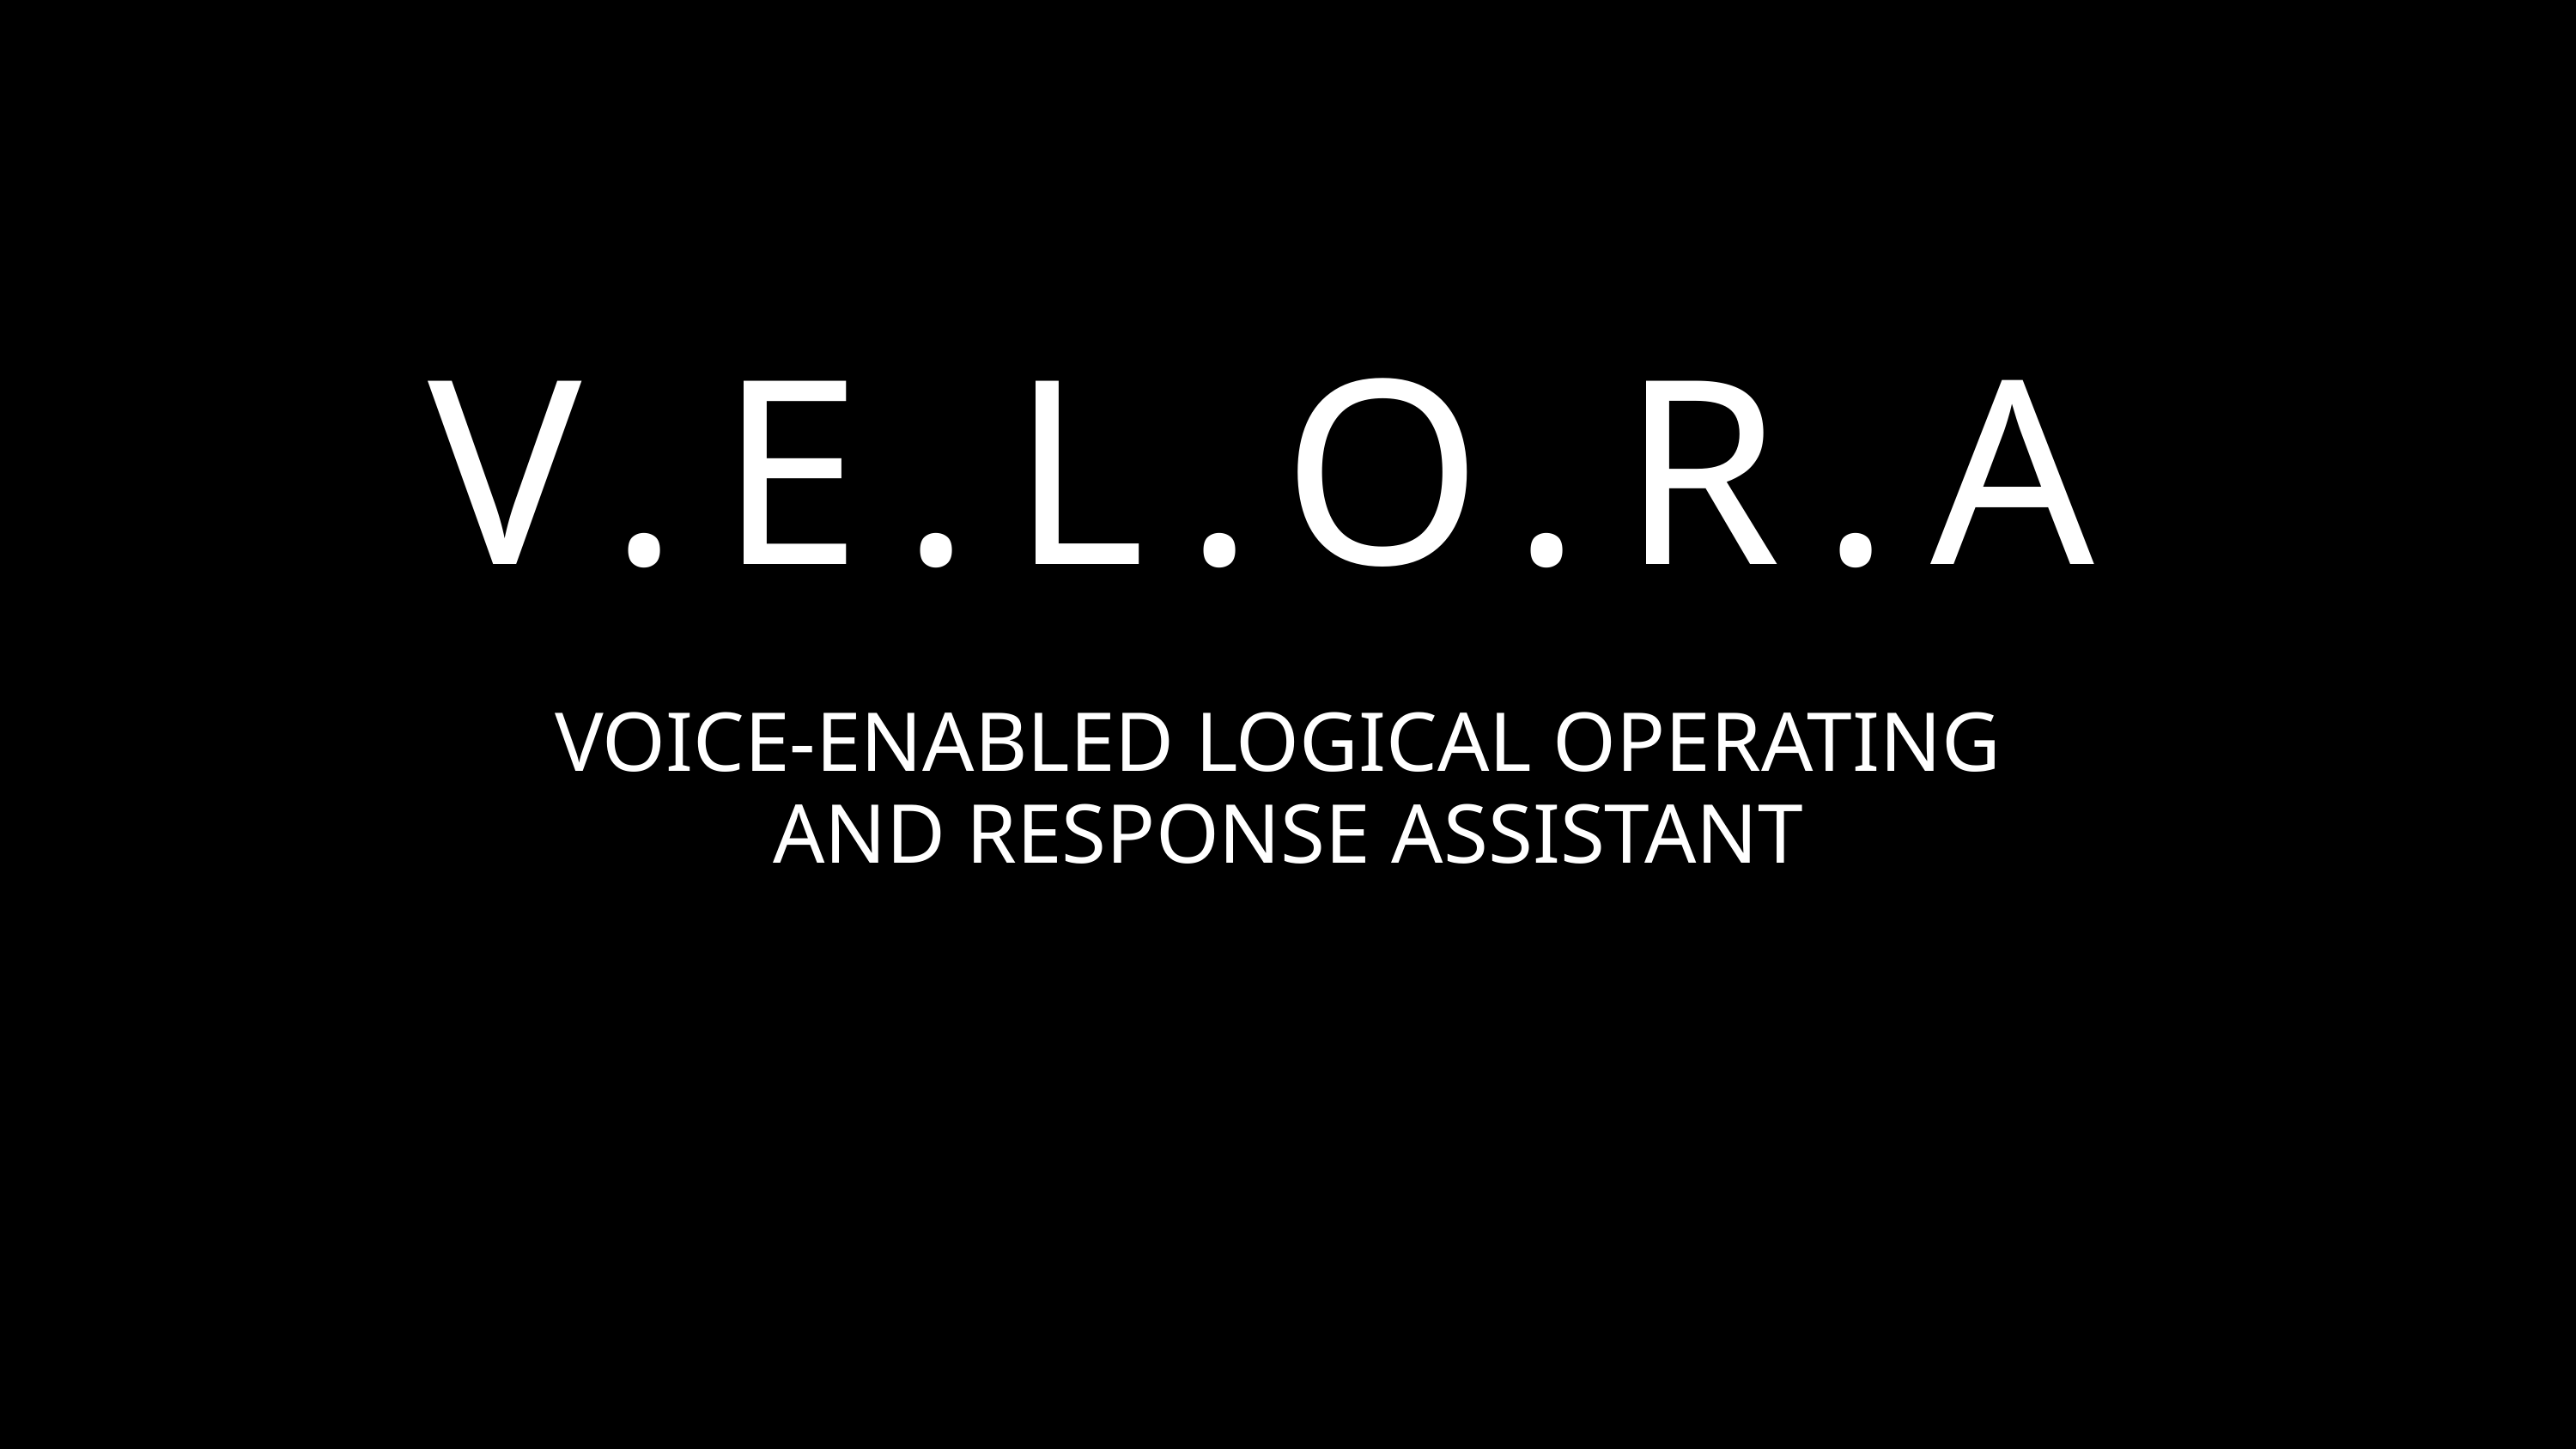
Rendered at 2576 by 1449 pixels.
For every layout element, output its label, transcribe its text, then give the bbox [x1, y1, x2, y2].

text_box V.E.L.O.R.A [240, 359, 2393, 616]
text_box VOICE-ENABLED LOGICAL OPERATING AND RESPONSE ASSISTANT [405, 697, 2171, 879]
